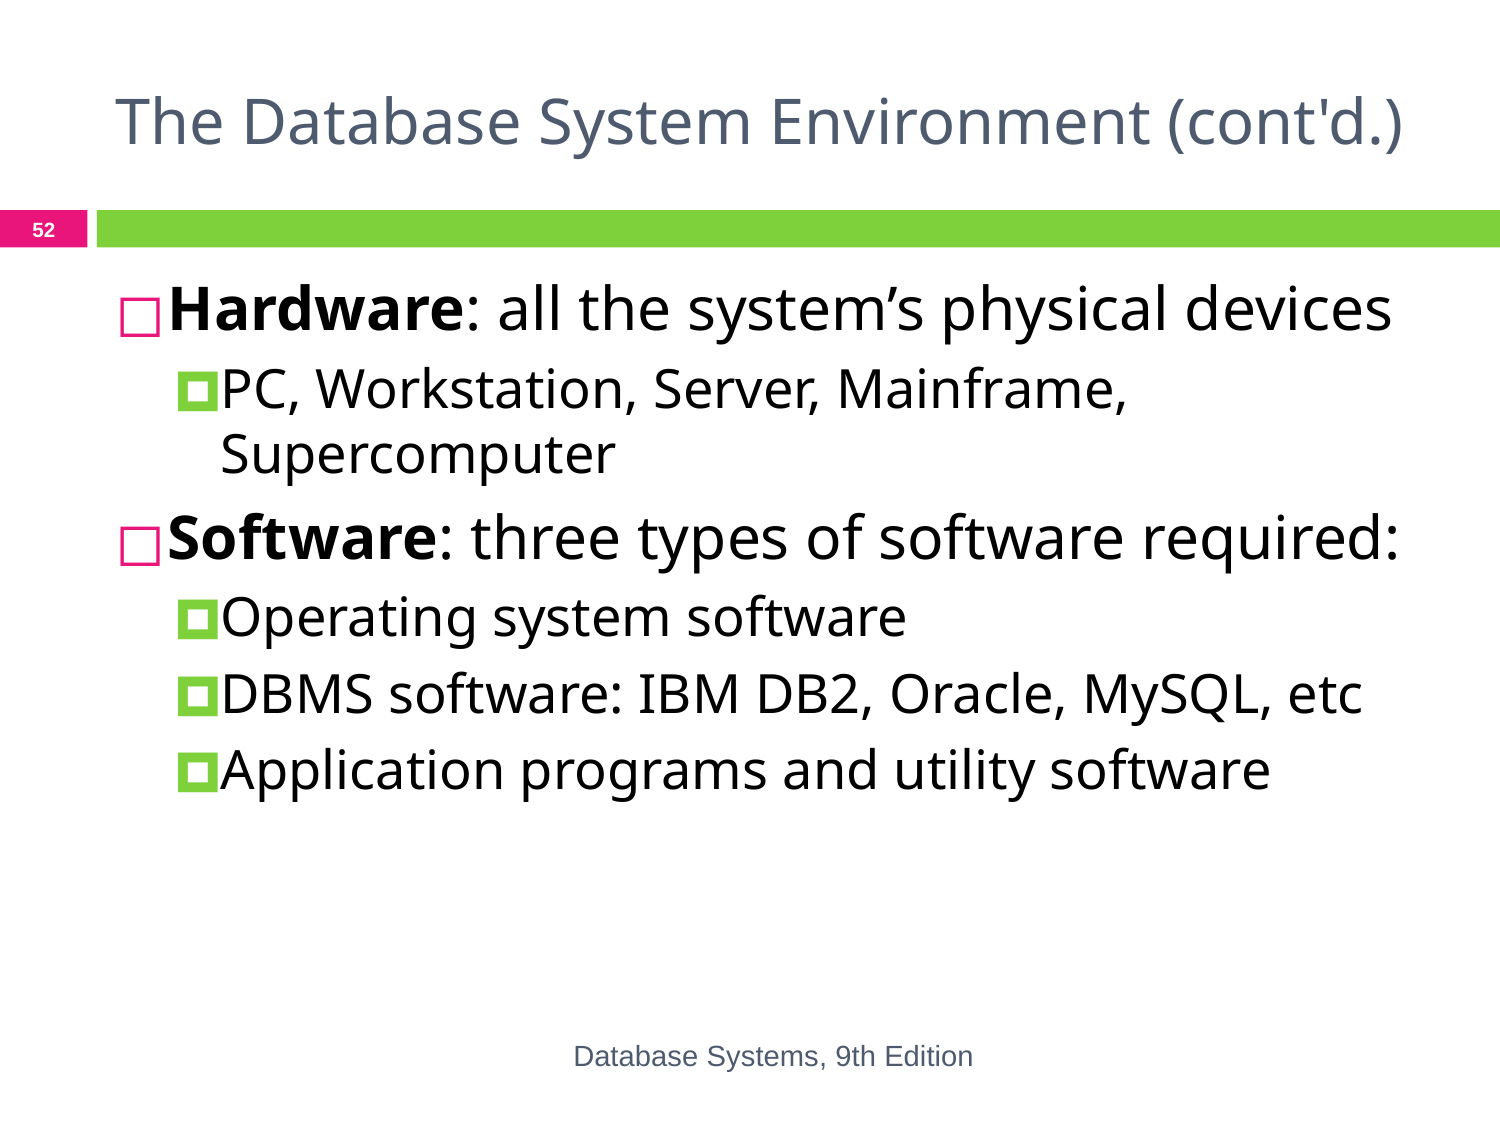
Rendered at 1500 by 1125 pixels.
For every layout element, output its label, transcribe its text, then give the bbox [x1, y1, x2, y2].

title The Database System Environment (cont'd.) [100, 37, 1438, 200]
list Hardware: all the system’s physical devices PC, Workstation, Server, Mainframe, Supercomputer Software: three types of software required: Operating system software DBMS software: IBM DB2, Oracle, MySQL, etc Application programs and utility software [100, 262, 1438, 1000]
slide_number ‹#› [0, 208, 88, 249]
footer Database Systems, 9th Edition [99, 1024, 990, 1085]
